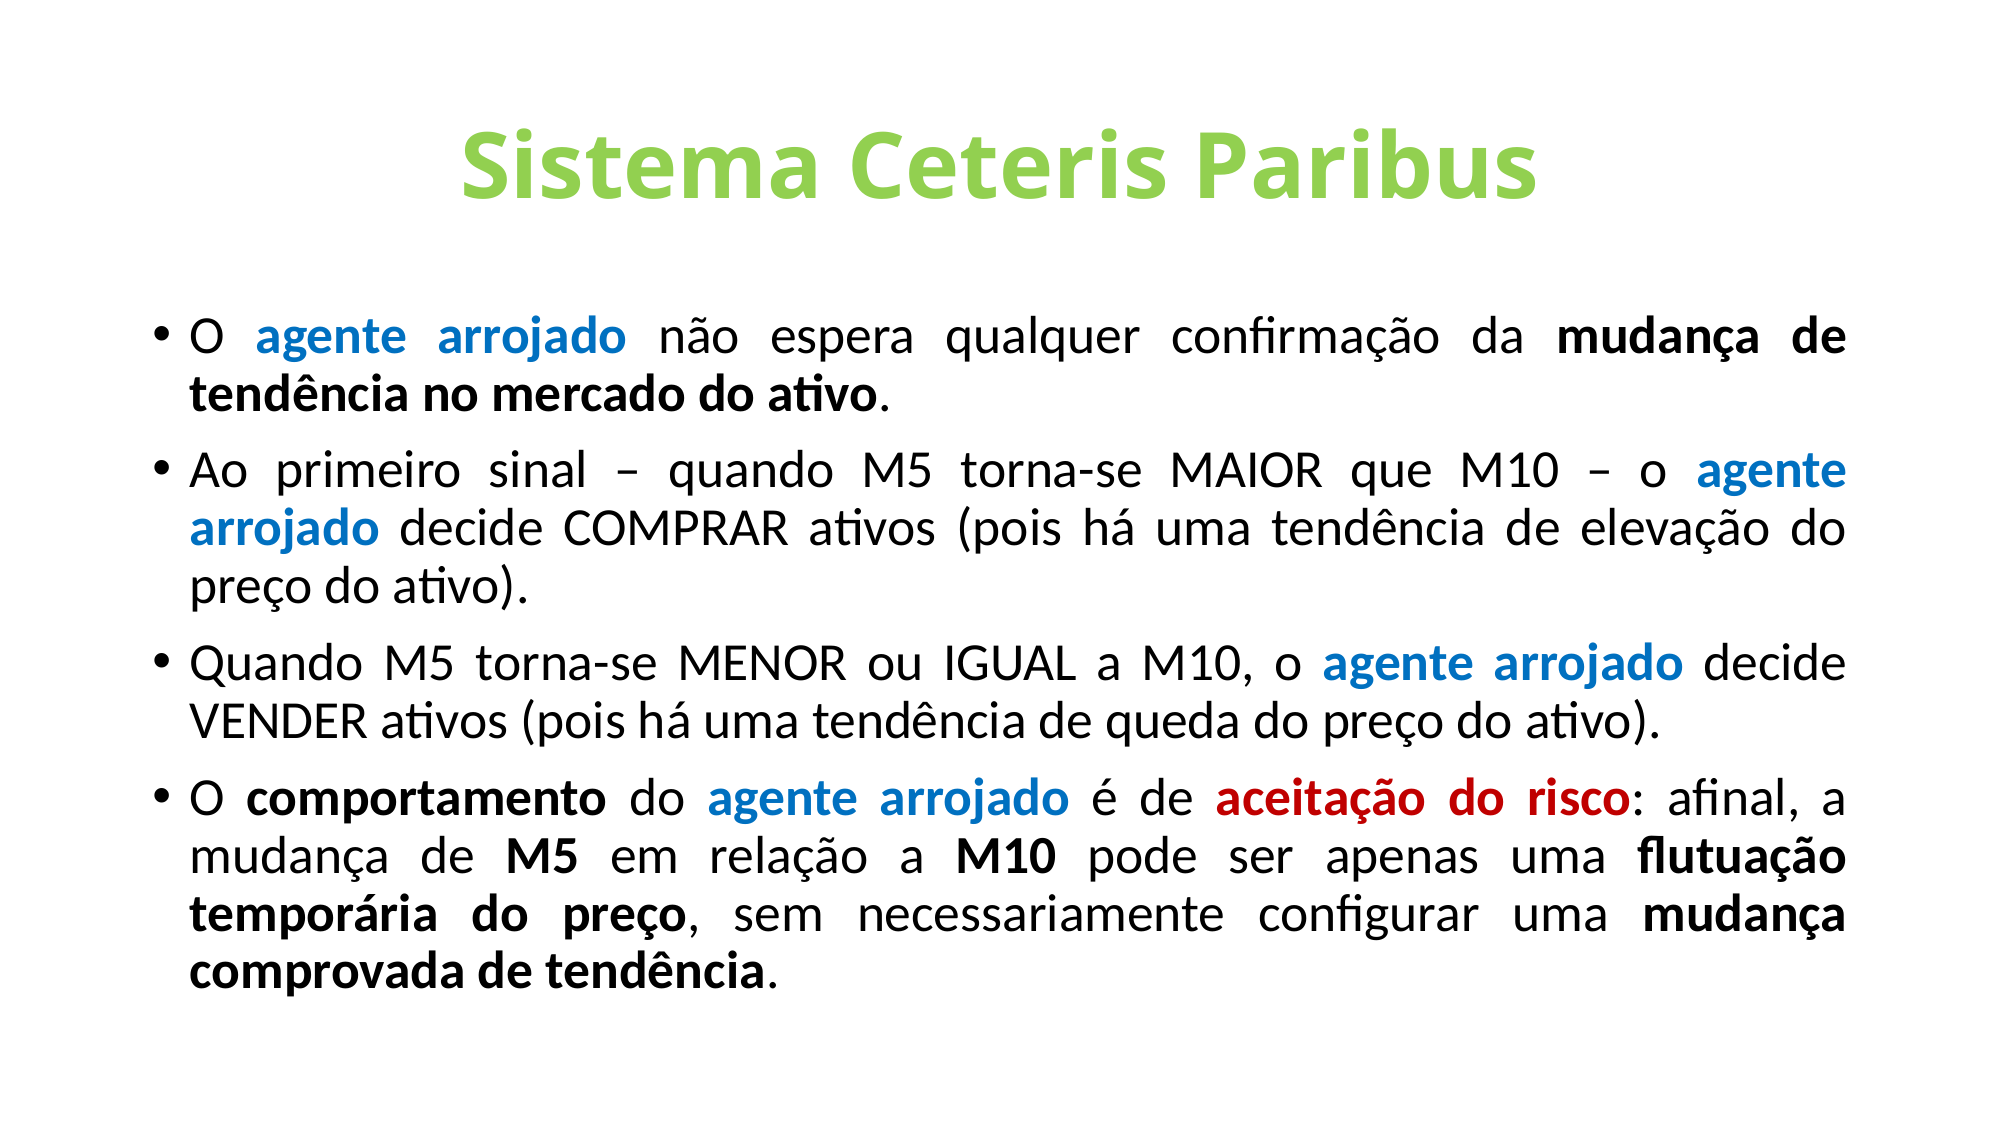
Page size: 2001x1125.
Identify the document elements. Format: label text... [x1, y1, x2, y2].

title Sistema Ceteris Paribus [137, 59, 1863, 278]
list O agente arrojado não espera qualquer confirmação da mudança de tendência no mercado do ativo. Ao primeiro sinal – quando M5 torna-se MAIOR que M10 – o agente arrojado decide COMPRAR ativos (pois há uma tendência de elevação do preço do ativo). Quando M5 torna-se MENOR ou IGUAL a M10, o agente arrojado decide VENDER ativos (pois há uma tendência de queda do preço do ativo). O comportamento do agente arrojado é de aceitação do risco: afinal, a mudança de M5 em relação a M10 pode ser apenas uma flutuação temporária do preço, sem necessariamente configurar uma mudança comprovada de tendência. [137, 299, 1863, 1014]
